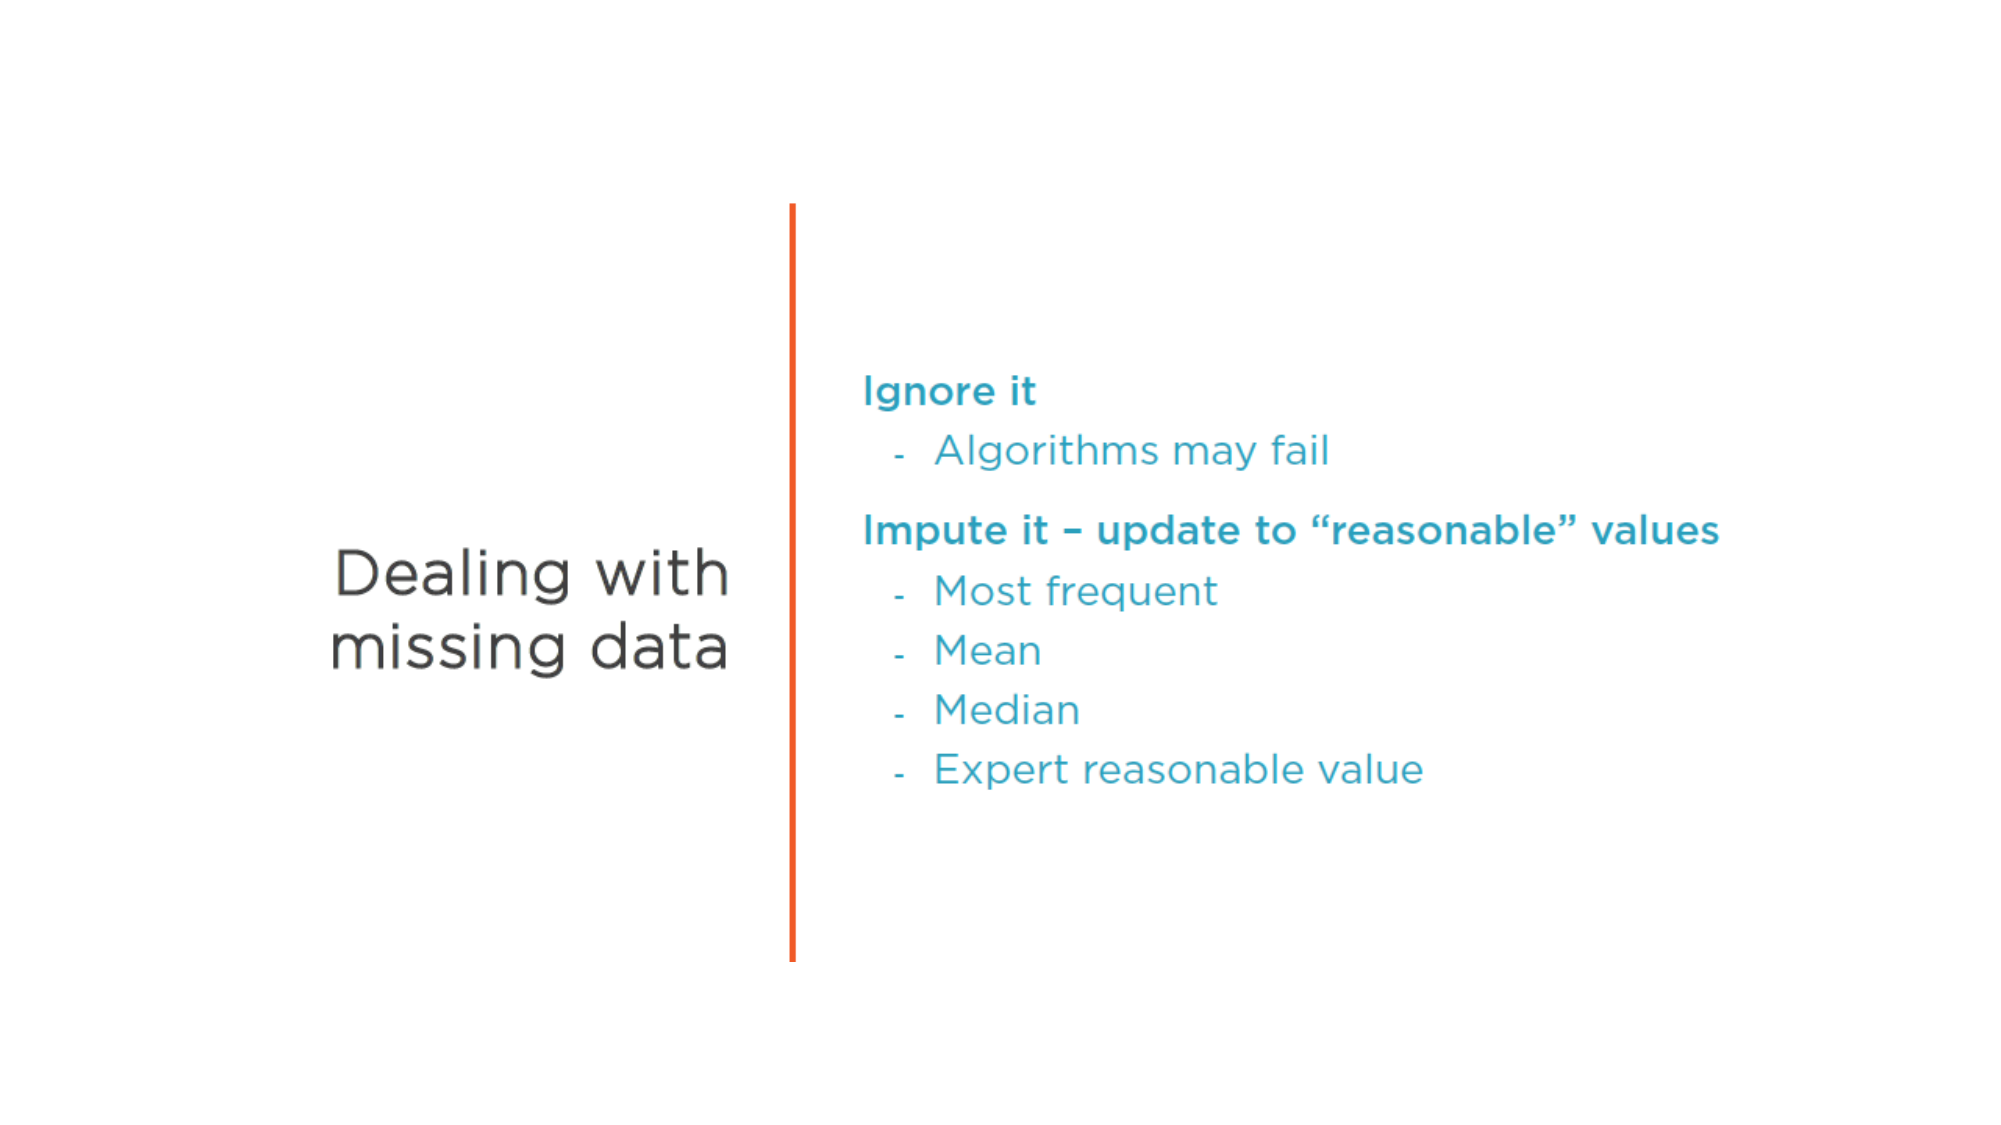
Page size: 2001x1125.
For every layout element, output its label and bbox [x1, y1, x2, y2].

picture [207, 163, 1793, 962]
